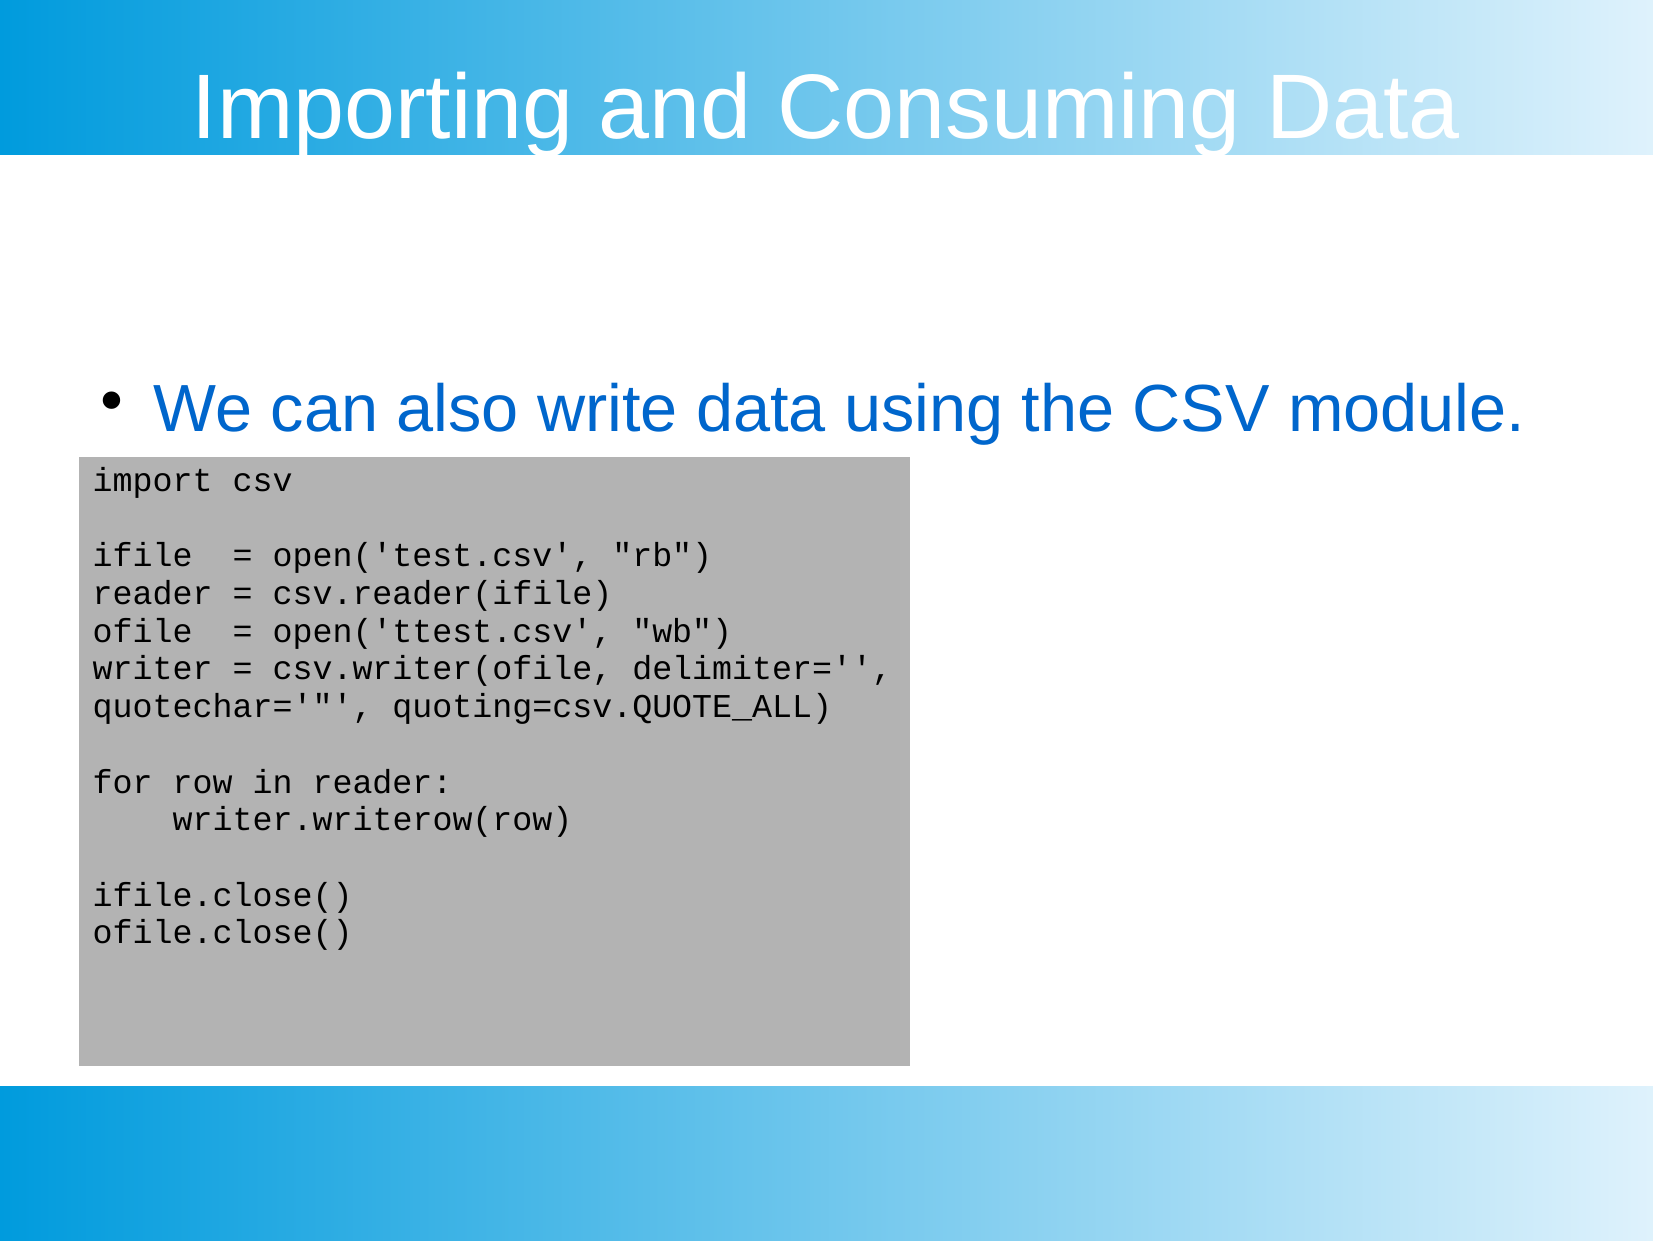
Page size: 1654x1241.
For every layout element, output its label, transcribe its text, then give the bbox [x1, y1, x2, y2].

table_header import csv ifile = open('test.csv', "rb") reader = csv.reader(ifile) ofile = open('ttest.csv', "wb") writer = csv.writer(ofile, delimiter='', quotechar='"', quoting=csv.QUOTE_ALL) for row in reader: writer.writerow(row) ifile.close() ofile.close() [79, 457, 910, 1066]
text_box We can also write data using the CSV module. [82, 290, 1571, 1010]
text_box Importing and Consuming Data [82, 49, 1571, 154]
